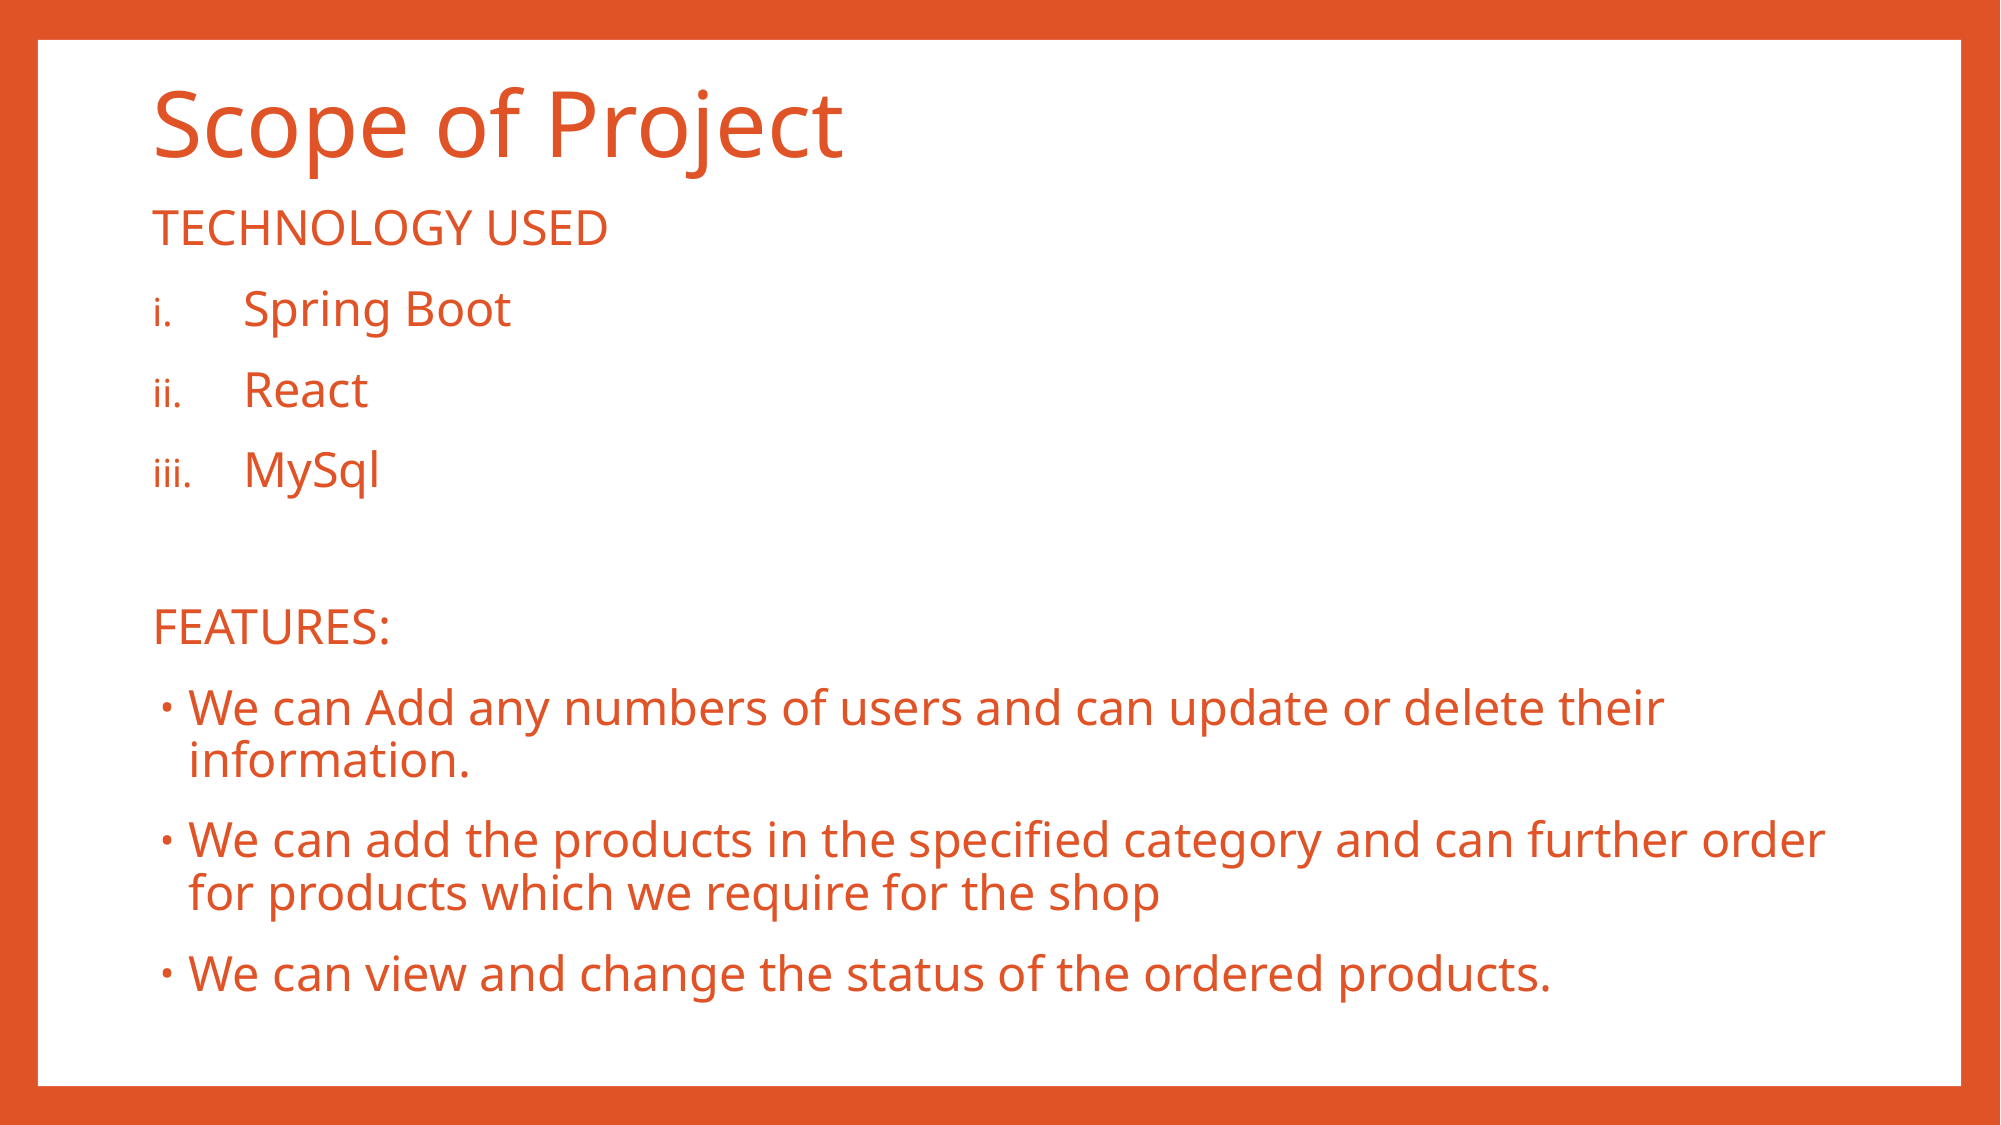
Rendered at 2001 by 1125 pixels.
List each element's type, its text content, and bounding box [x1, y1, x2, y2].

list TECHNOLOGY USED Spring Boot React MySql FEATURES: We can Add any numbers of users and can update or delete their information. We can add the products in the specified category and can further order for products which we require for the shop We can view and change the status of the ordered products. [137, 196, 1863, 1014]
title Scope of Project [137, 59, 1863, 196]
